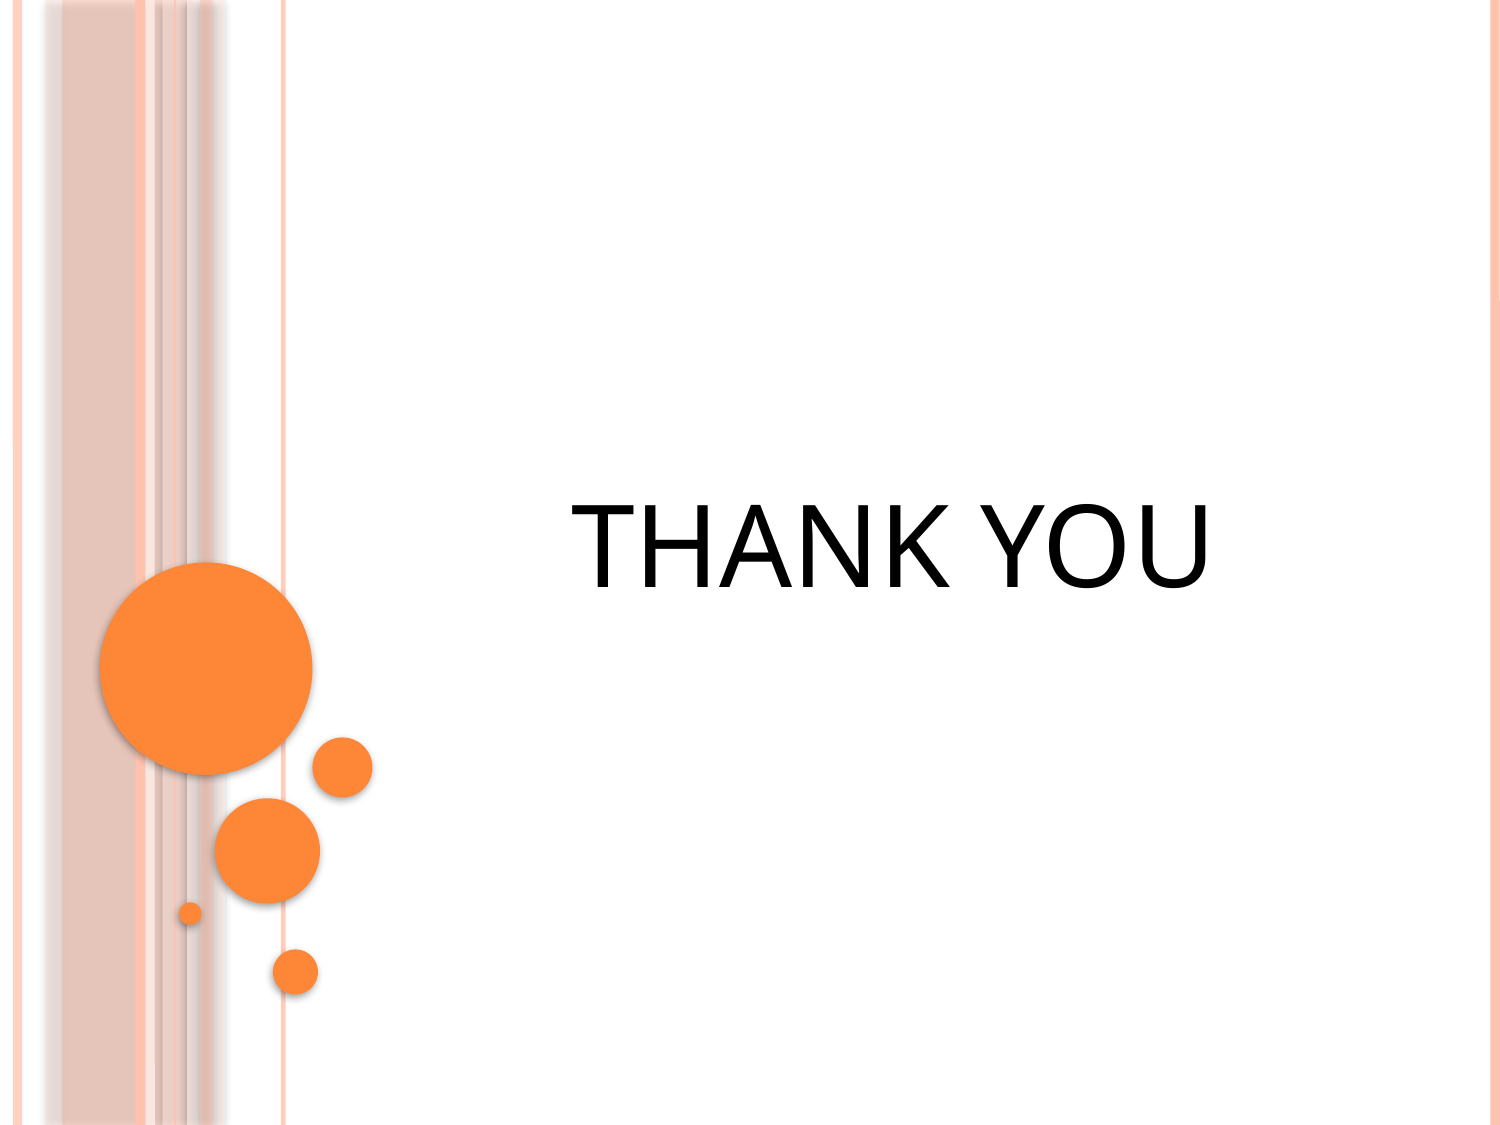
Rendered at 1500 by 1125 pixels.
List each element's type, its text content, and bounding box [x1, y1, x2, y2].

title THANK YOU [387, 387, 1400, 699]
